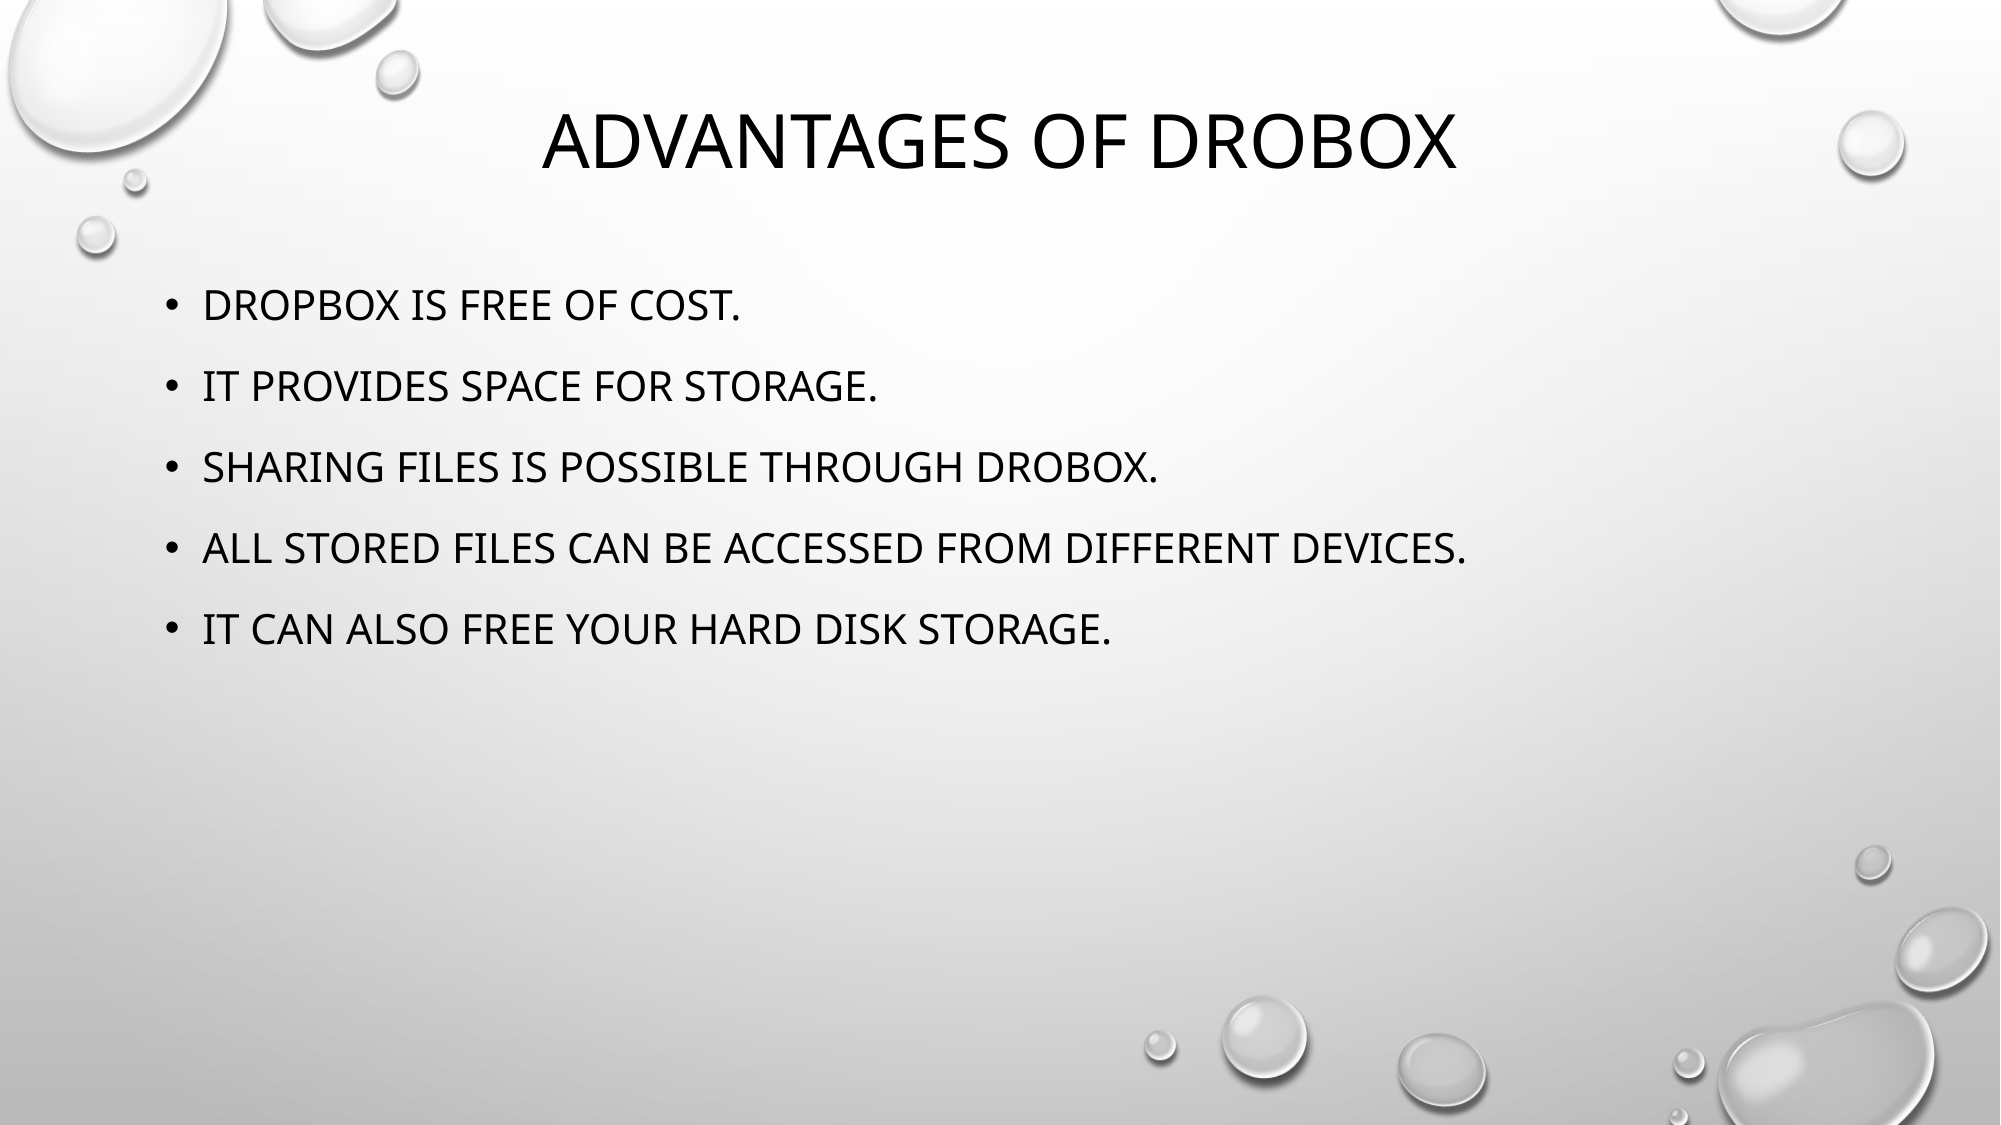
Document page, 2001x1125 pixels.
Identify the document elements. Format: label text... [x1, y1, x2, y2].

picture [0, 0, 2000, 1125]
list Dropbox is free of cost. It provides space for storage. sharing files is possible through drobox. All stored files can be accessed from different devices. It can also free your hard disk storage. [149, 261, 1850, 950]
title advantages of drobox [149, 64, 1850, 224]
